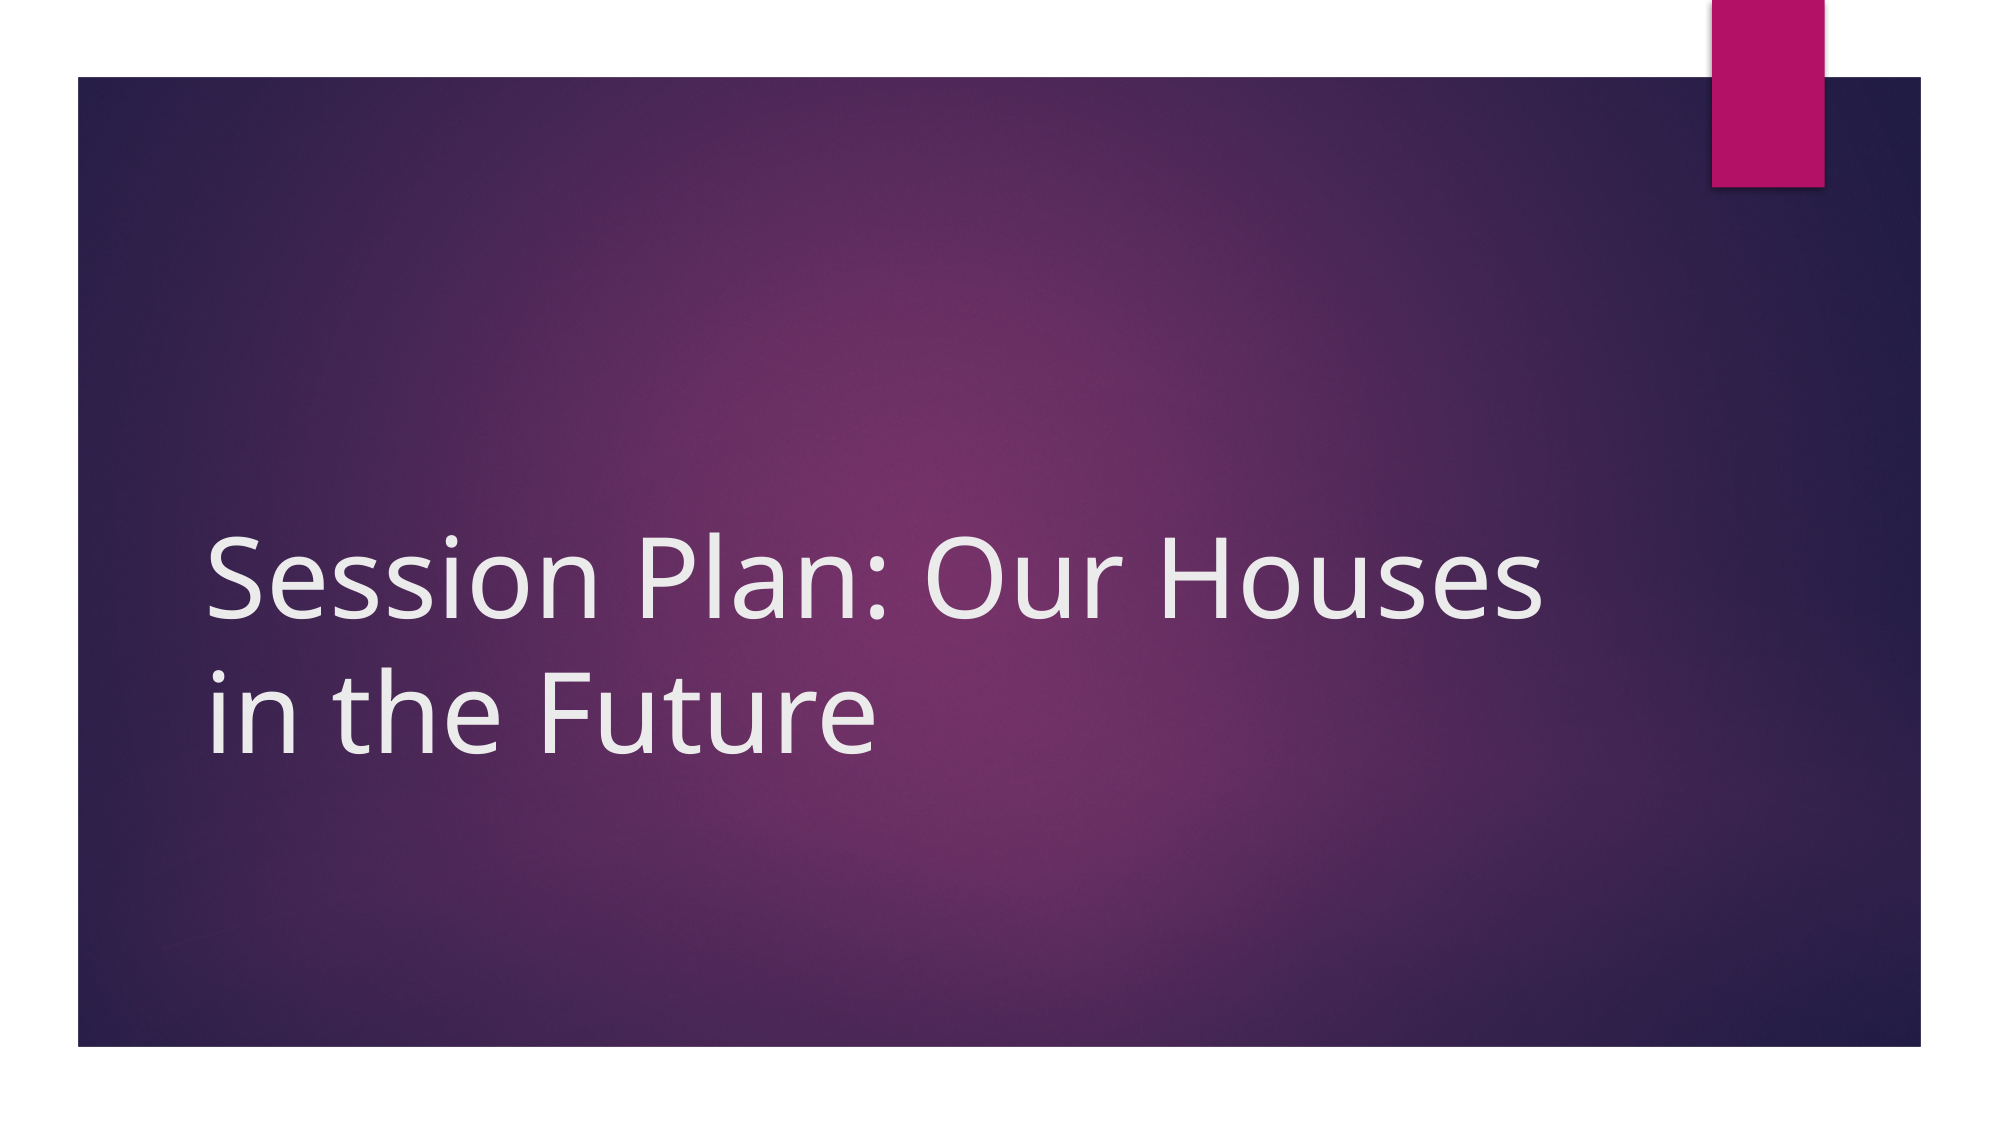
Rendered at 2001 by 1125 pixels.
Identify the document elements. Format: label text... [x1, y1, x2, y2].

title Session Plan: Our Houses in the Future [189, 344, 1638, 784]
